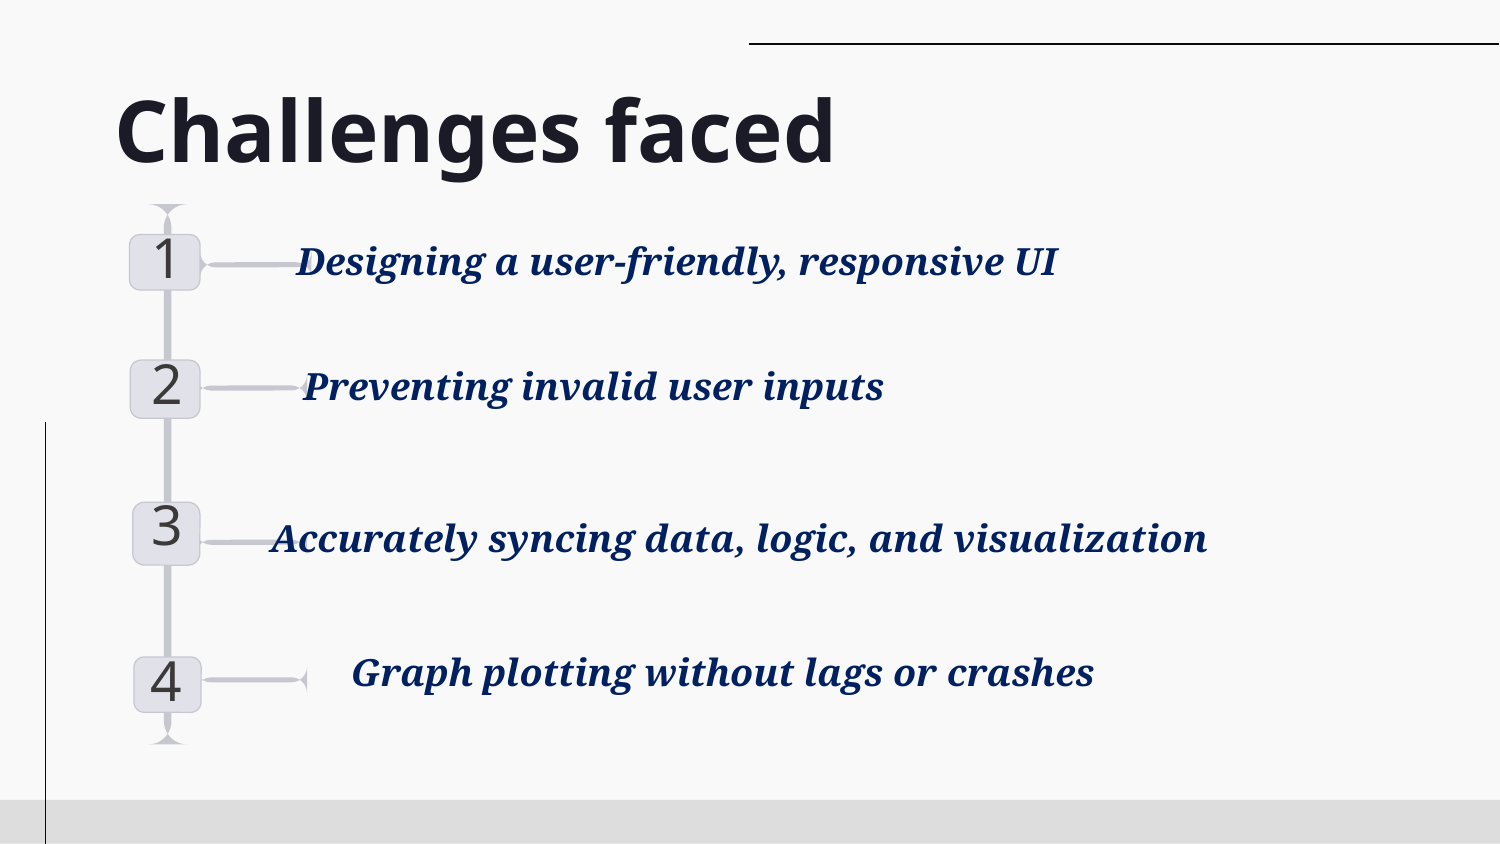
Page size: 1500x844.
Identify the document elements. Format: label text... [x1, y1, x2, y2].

text_box [163, 430, 172, 500]
text_box [196, 362, 200, 416]
text_box [163, 571, 172, 656]
text_box [195, 657, 202, 712]
text_box [200, 539, 255, 545]
text_box [147, 204, 188, 234]
text_box [196, 505, 200, 563]
text_box Preventing invalid user inputs [288, 355, 900, 461]
text_box 1 [139, 234, 196, 305]
text_box [196, 236, 200, 288]
text_box 3 [139, 500, 196, 571]
text_box [129, 234, 139, 290]
text_box 4 [138, 656, 195, 727]
text_box [132, 503, 139, 564]
text_box 2 [139, 360, 196, 430]
text_box Graph plotting without lags or crashes [335, 641, 1155, 702]
text_box [200, 385, 288, 391]
text_box Designing a user-friendly, responsive UI [281, 230, 1073, 336]
text_box Challenges faced [114, 73, 972, 181]
text_box [202, 666, 308, 694]
text_box [133, 659, 138, 711]
text_box Accurately syncing data, logic, and visualization [255, 507, 1224, 613]
text_box [163, 305, 172, 360]
text_box [200, 252, 281, 277]
text_box [147, 727, 188, 745]
text_box [130, 360, 139, 418]
